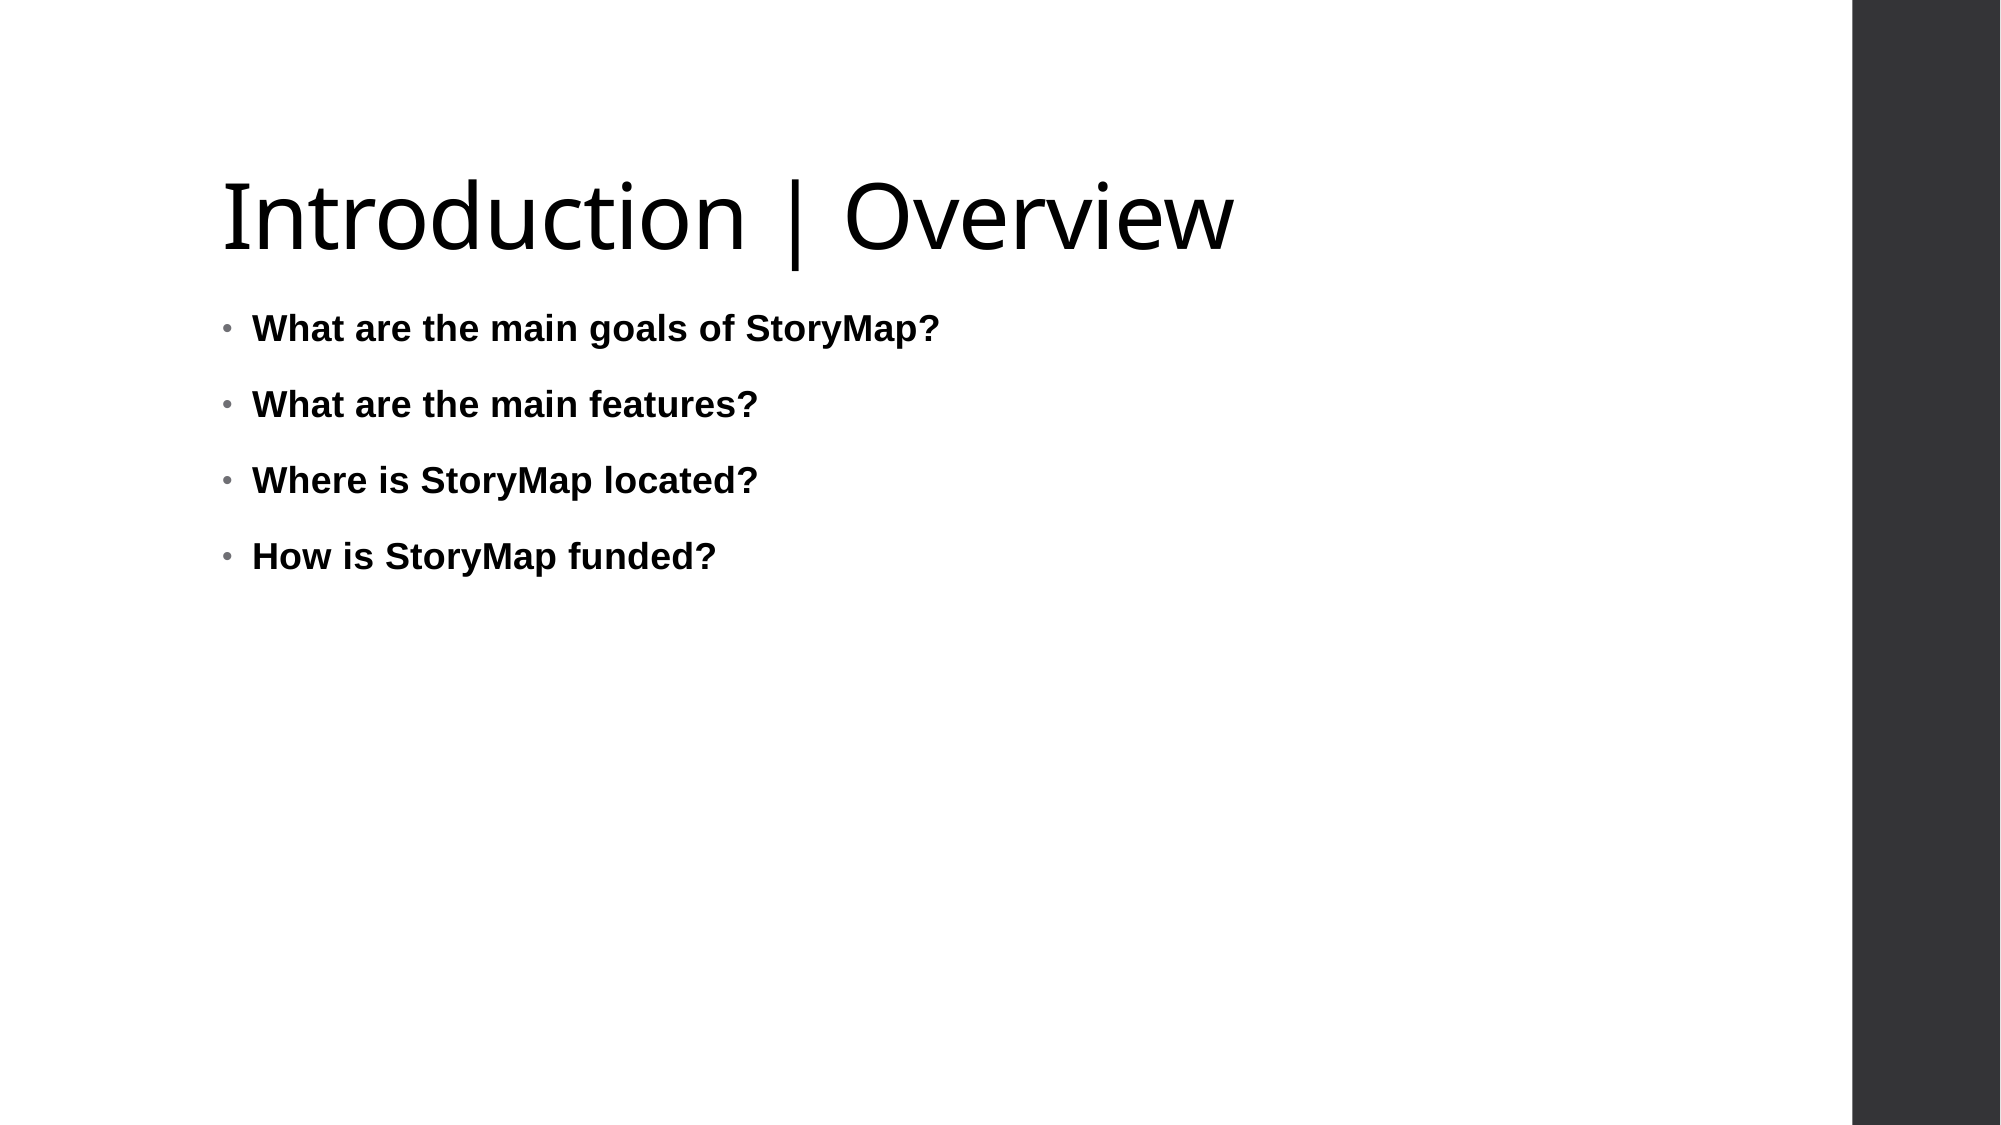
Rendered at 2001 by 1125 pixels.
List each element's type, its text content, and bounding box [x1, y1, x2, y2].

title Introduction | Overview [206, 60, 1797, 278]
list What are the main goals of StoryMap? What are the main features? Where is StoryMap located? How is StoryMap funded? [206, 299, 1617, 1014]
